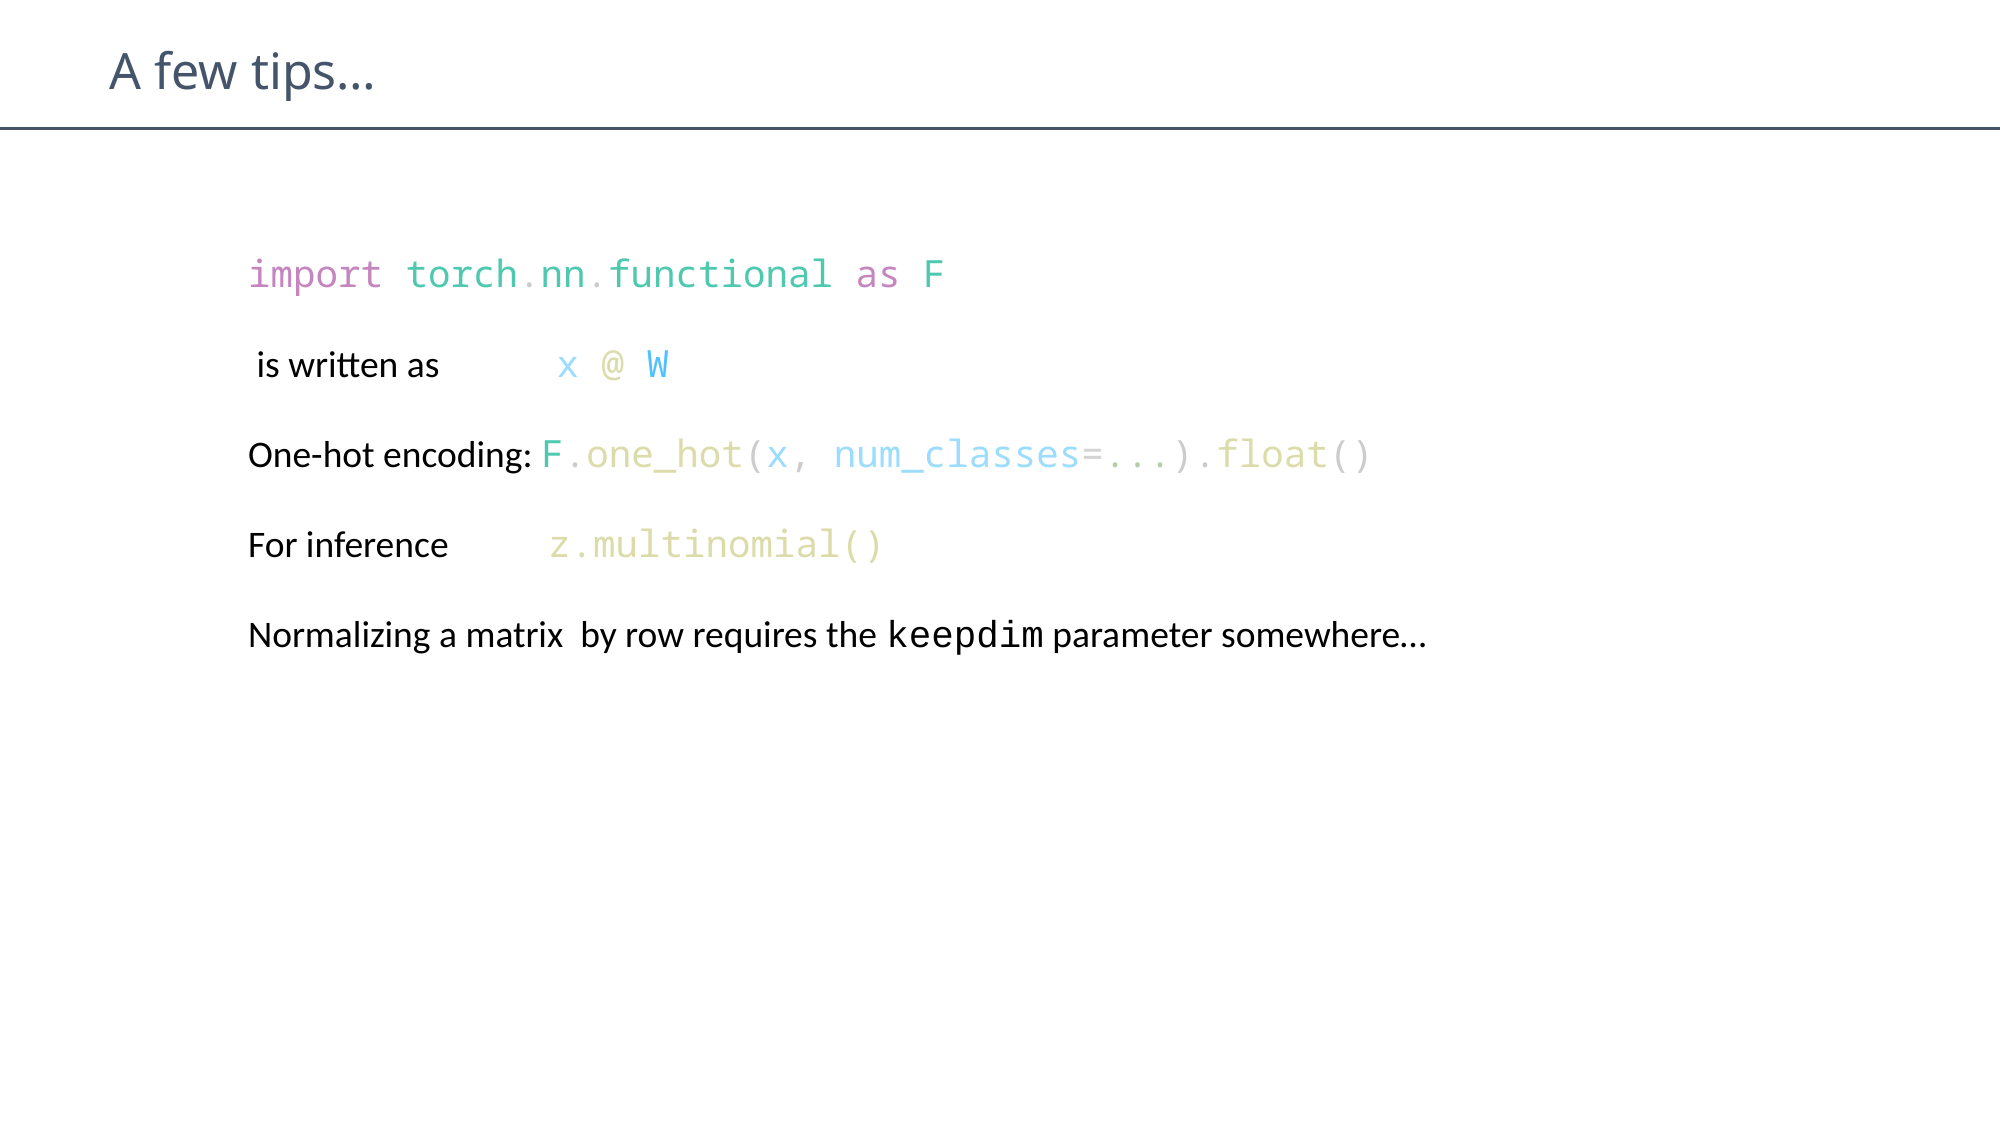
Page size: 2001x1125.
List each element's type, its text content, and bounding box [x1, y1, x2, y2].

text_box A few tips… [94, 31, 392, 107]
